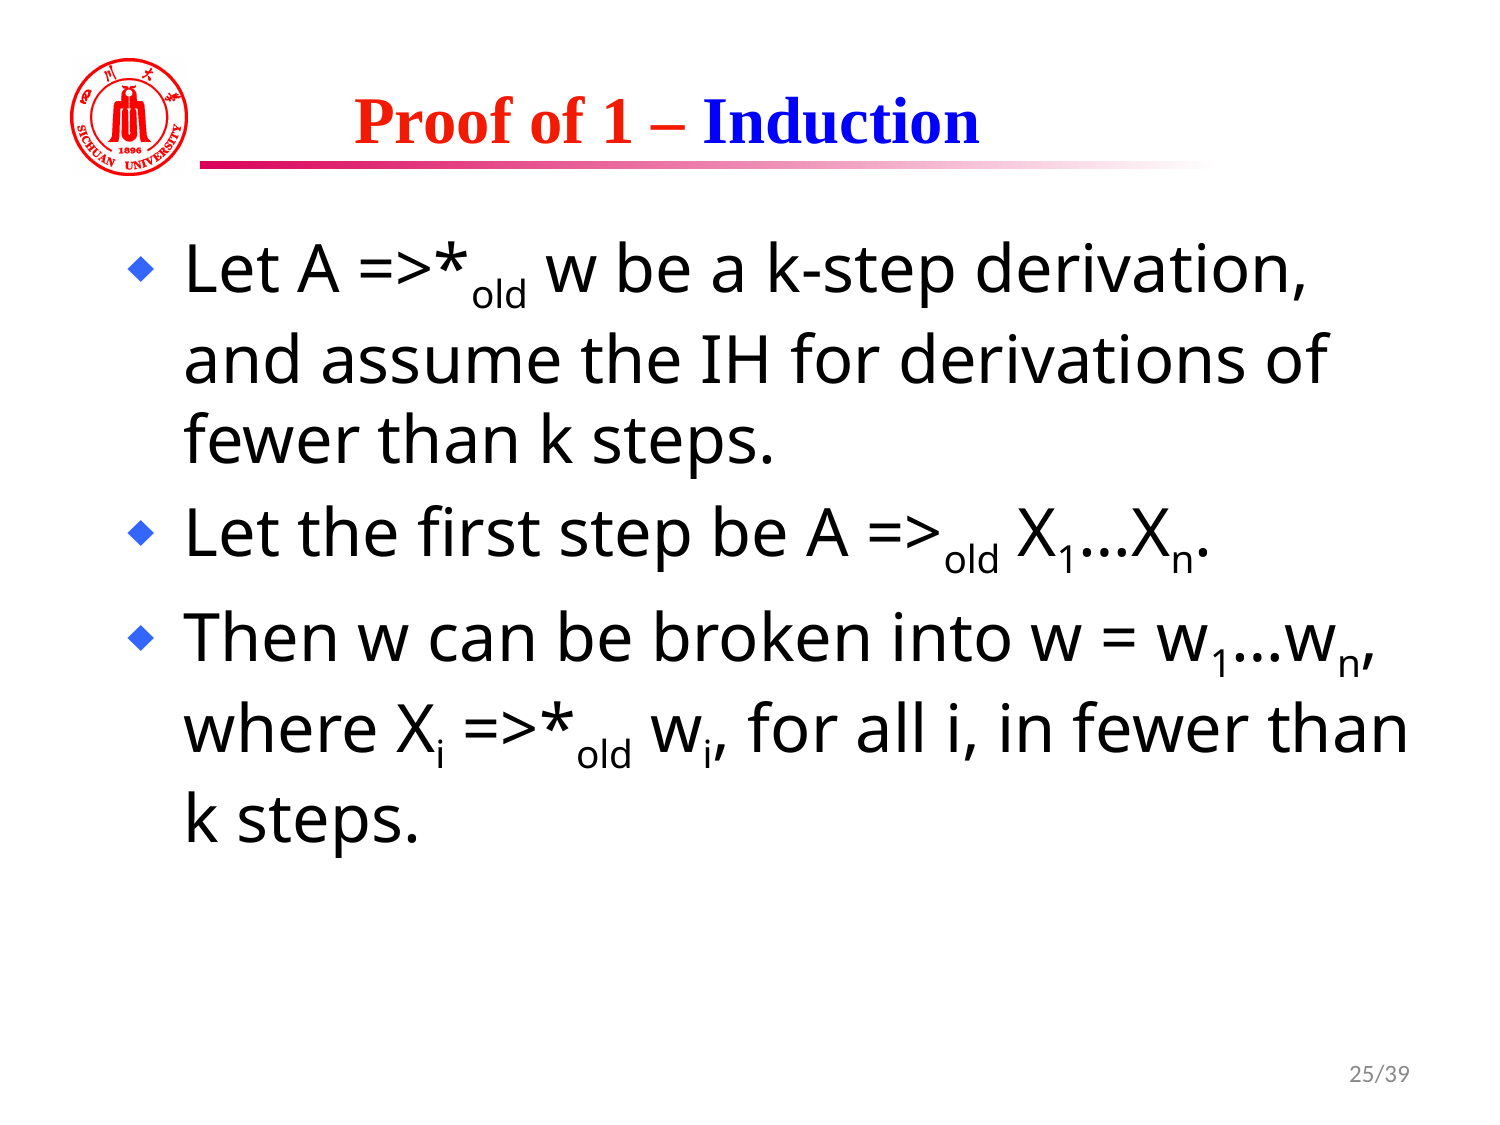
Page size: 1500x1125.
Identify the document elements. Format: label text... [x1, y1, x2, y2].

picture [70, 58, 188, 176]
text_box Let A =>*old w be a k-step derivation, and assume the IH for derivations of fewer than k steps. Let the first step be A =>old X1…Xn. Then w can be broken into w = w1…wn, where Xi =>*old wi, for all i, in fewer than k steps. [112, 218, 1447, 1047]
text_box Proof of 1 – Induction [347, 72, 988, 160]
text_box [199, 161, 1214, 169]
slide_number 25/39 [1074, 1042, 1425, 1103]
